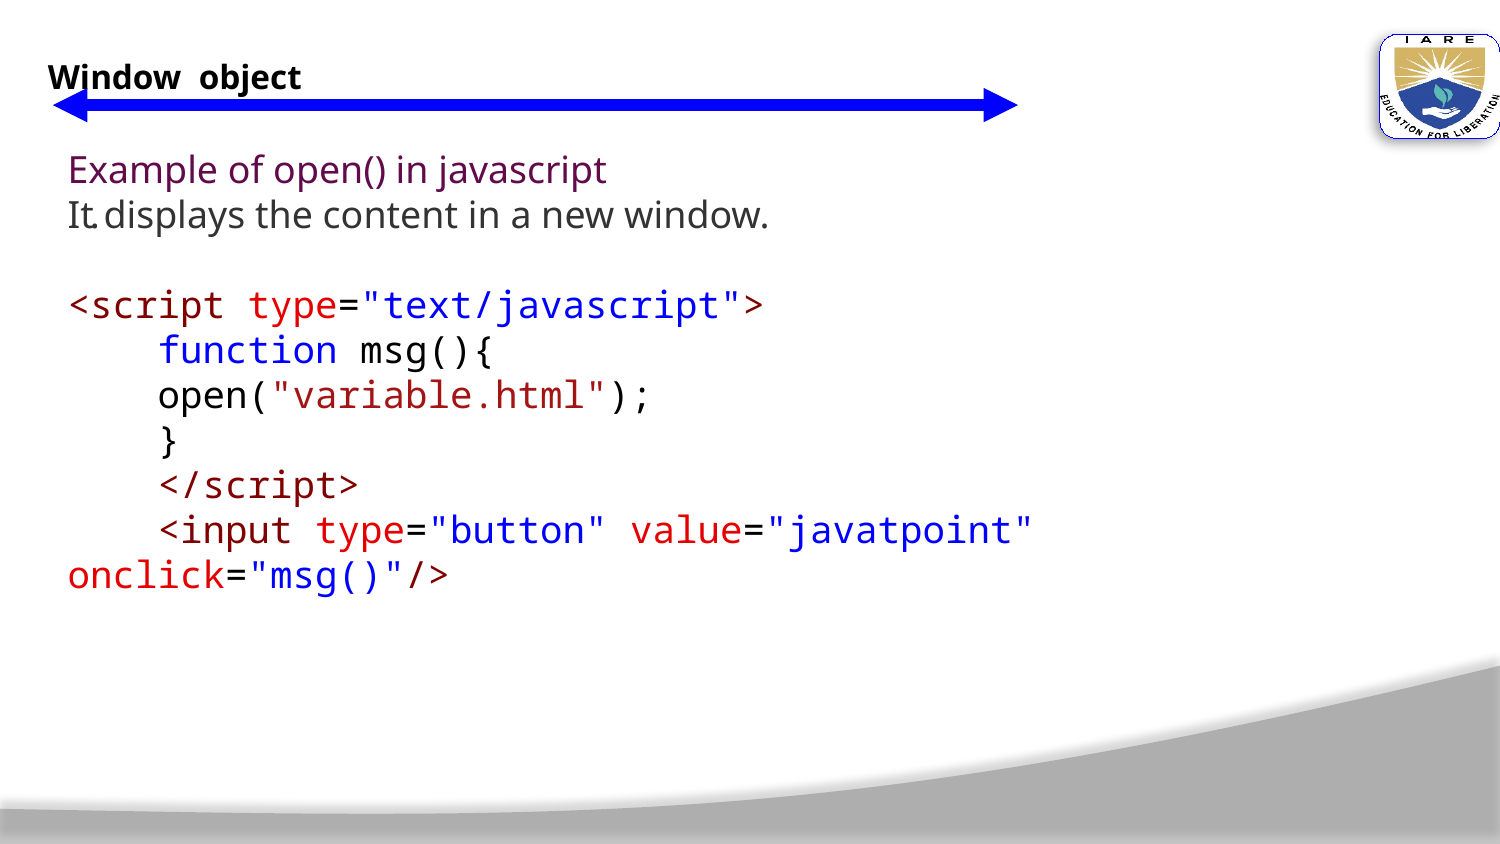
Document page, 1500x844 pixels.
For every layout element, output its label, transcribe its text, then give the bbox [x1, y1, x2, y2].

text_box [32, 34, 1500, 139]
text_box Example of open() in javascript It displays the content in a new window. <script type="text/javascript"> function msg(){ open("variable.html"); } </script> <input type="button" value="javatpoint" onclick="msg()"/> [52, 151, 1425, 649]
